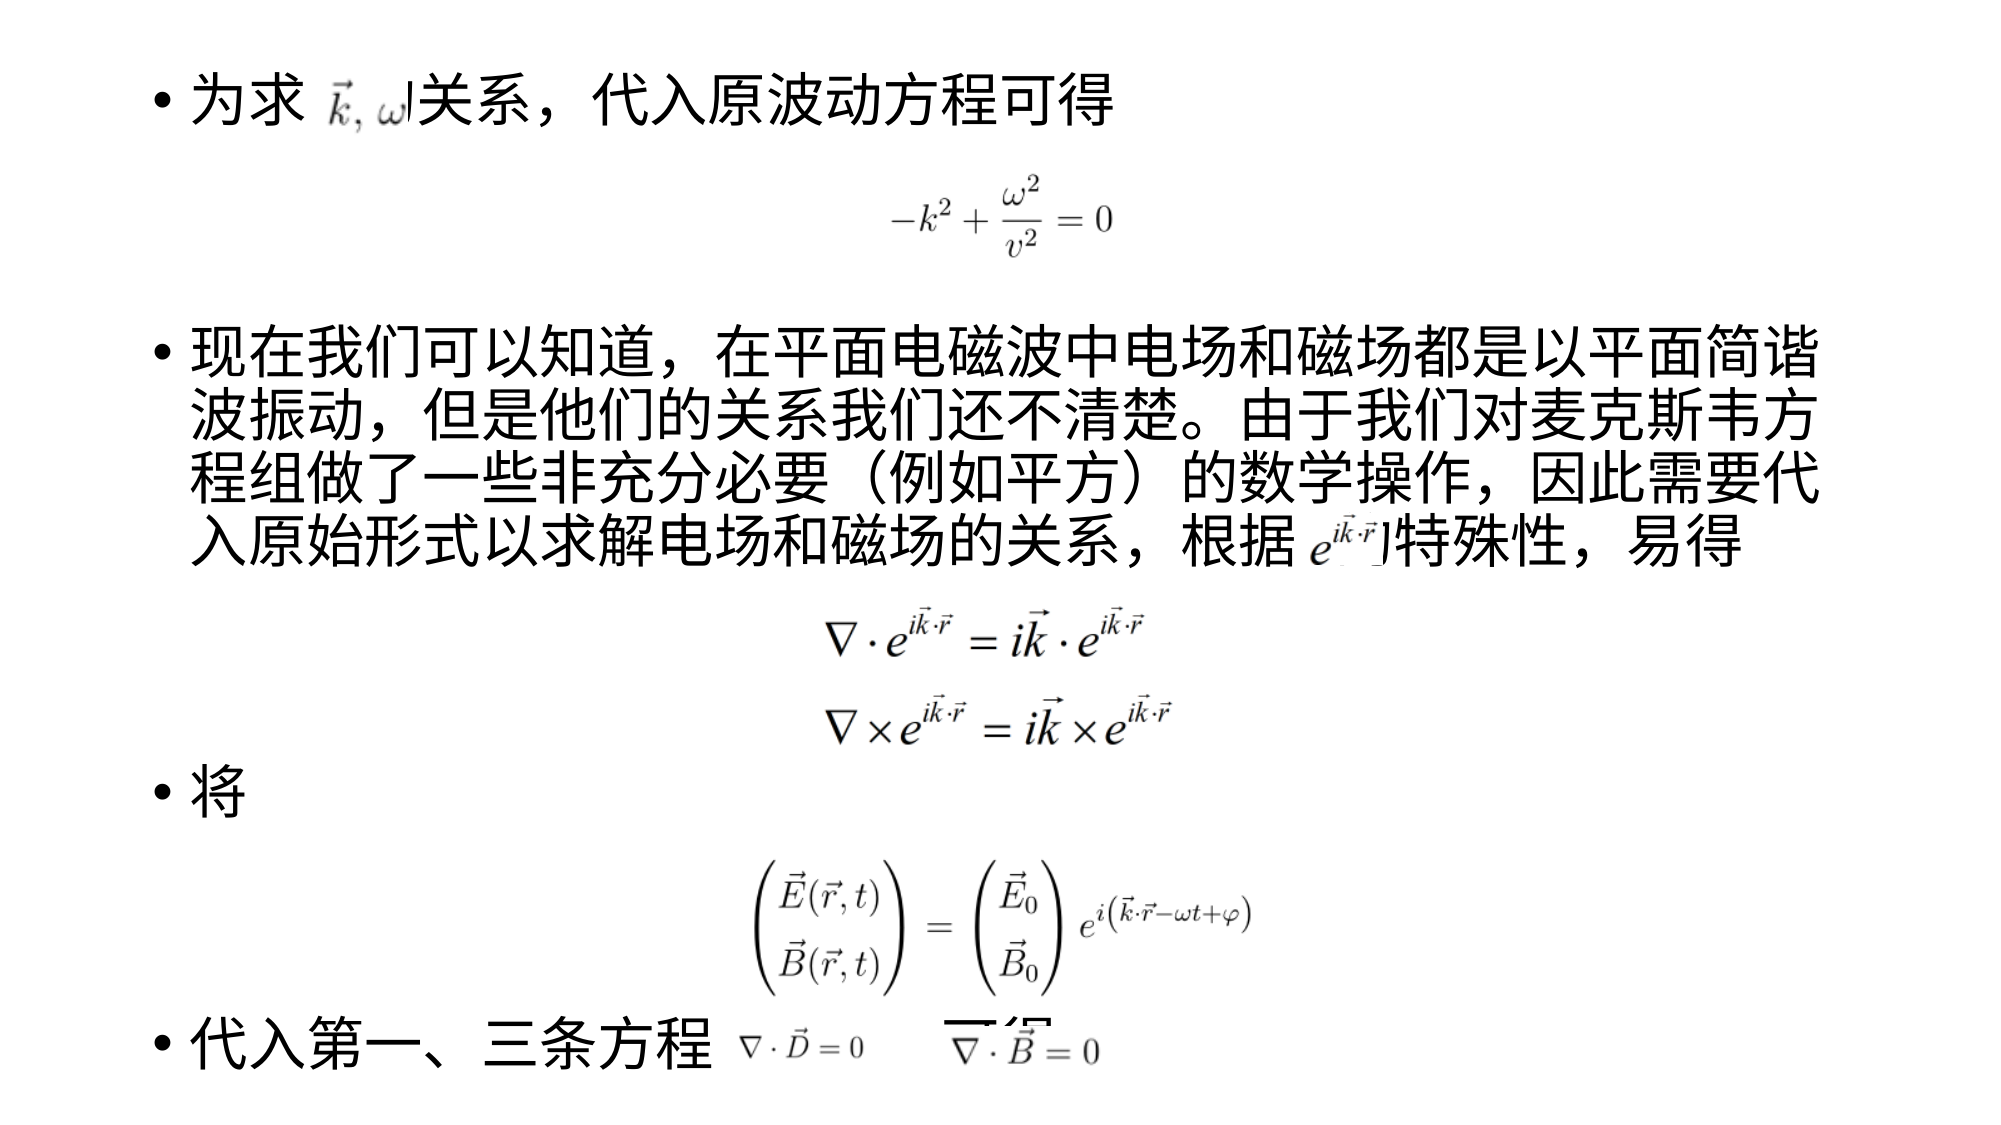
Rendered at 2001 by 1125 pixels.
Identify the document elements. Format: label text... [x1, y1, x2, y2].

picture [1308, 512, 1383, 565]
picture [821, 589, 1179, 761]
picture [323, 63, 408, 139]
picture [733, 1019, 872, 1069]
picture [747, 854, 1253, 1014]
picture [946, 1026, 1111, 1073]
picture [871, 160, 1129, 274]
list 为求 的关系，代入原波动方程可得 现在我们可以知道，在平面电磁波中电场和磁场都是以平面简谐波振动，但是他们的关系我们还不清楚。由于我们对麦克斯韦方程组做了一些非充分必要（例如平方）的数学操作，因此需要代入原始形式以求解电场和磁场的关系，根据 的特殊性，易得 将 代入第一、三条方程 、 可得 [137, 64, 1863, 1105]
